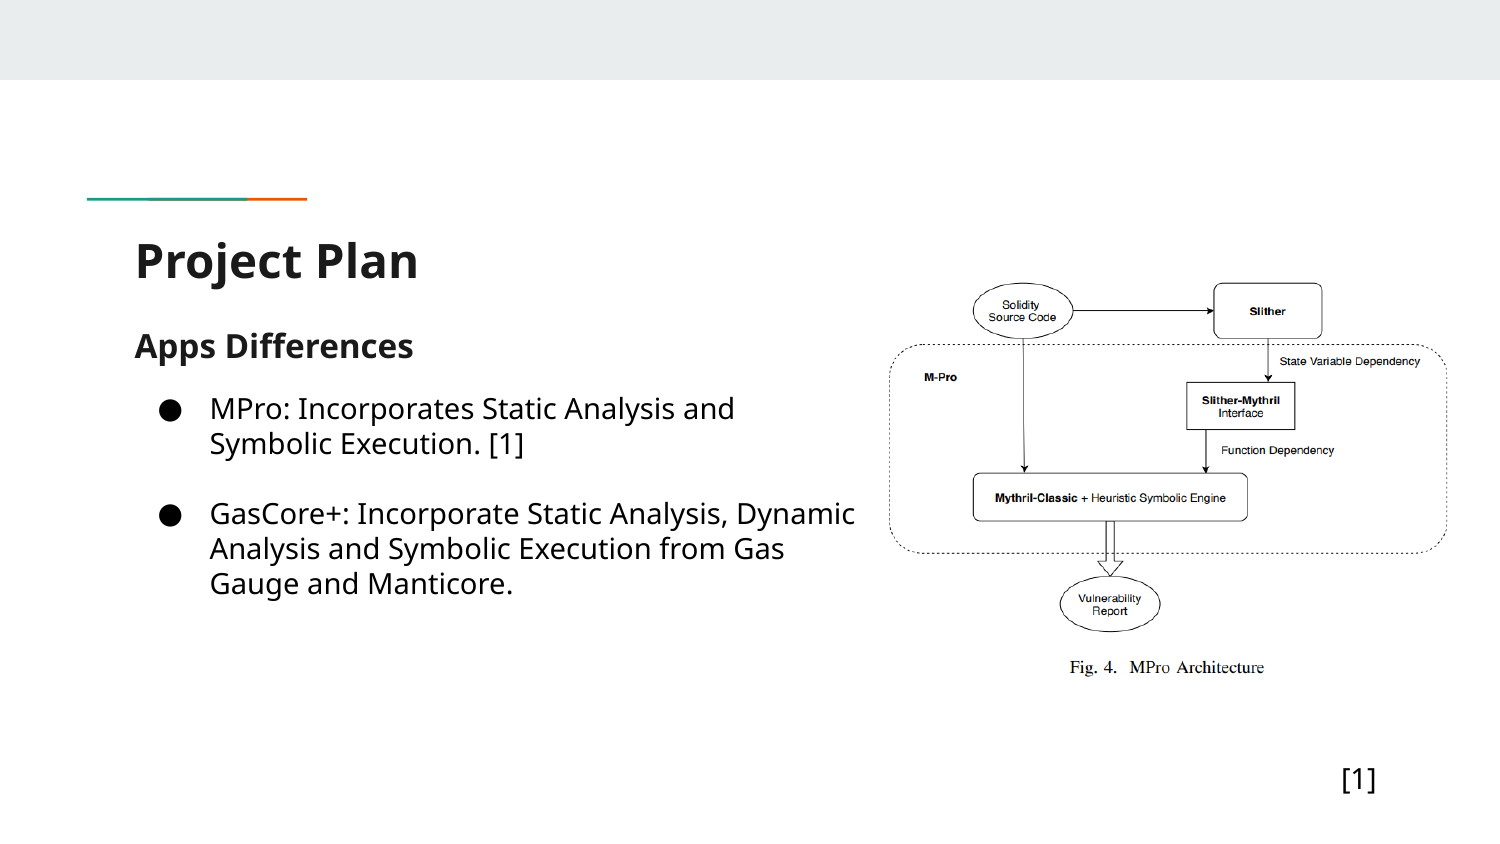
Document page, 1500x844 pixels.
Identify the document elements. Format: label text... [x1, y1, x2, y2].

text_box [1] [1326, 745, 1416, 810]
picture [875, 244, 1471, 690]
title Project Plan [119, 216, 1381, 304]
list Apps Differences MPro: Incorporates Static Analysis and Symbolic Execution. [1] GasCore+: Incorporate Static Analysis, Dynamic Analysis and Symbolic Execution from Gas Gauge and Manticore. [119, 304, 876, 712]
